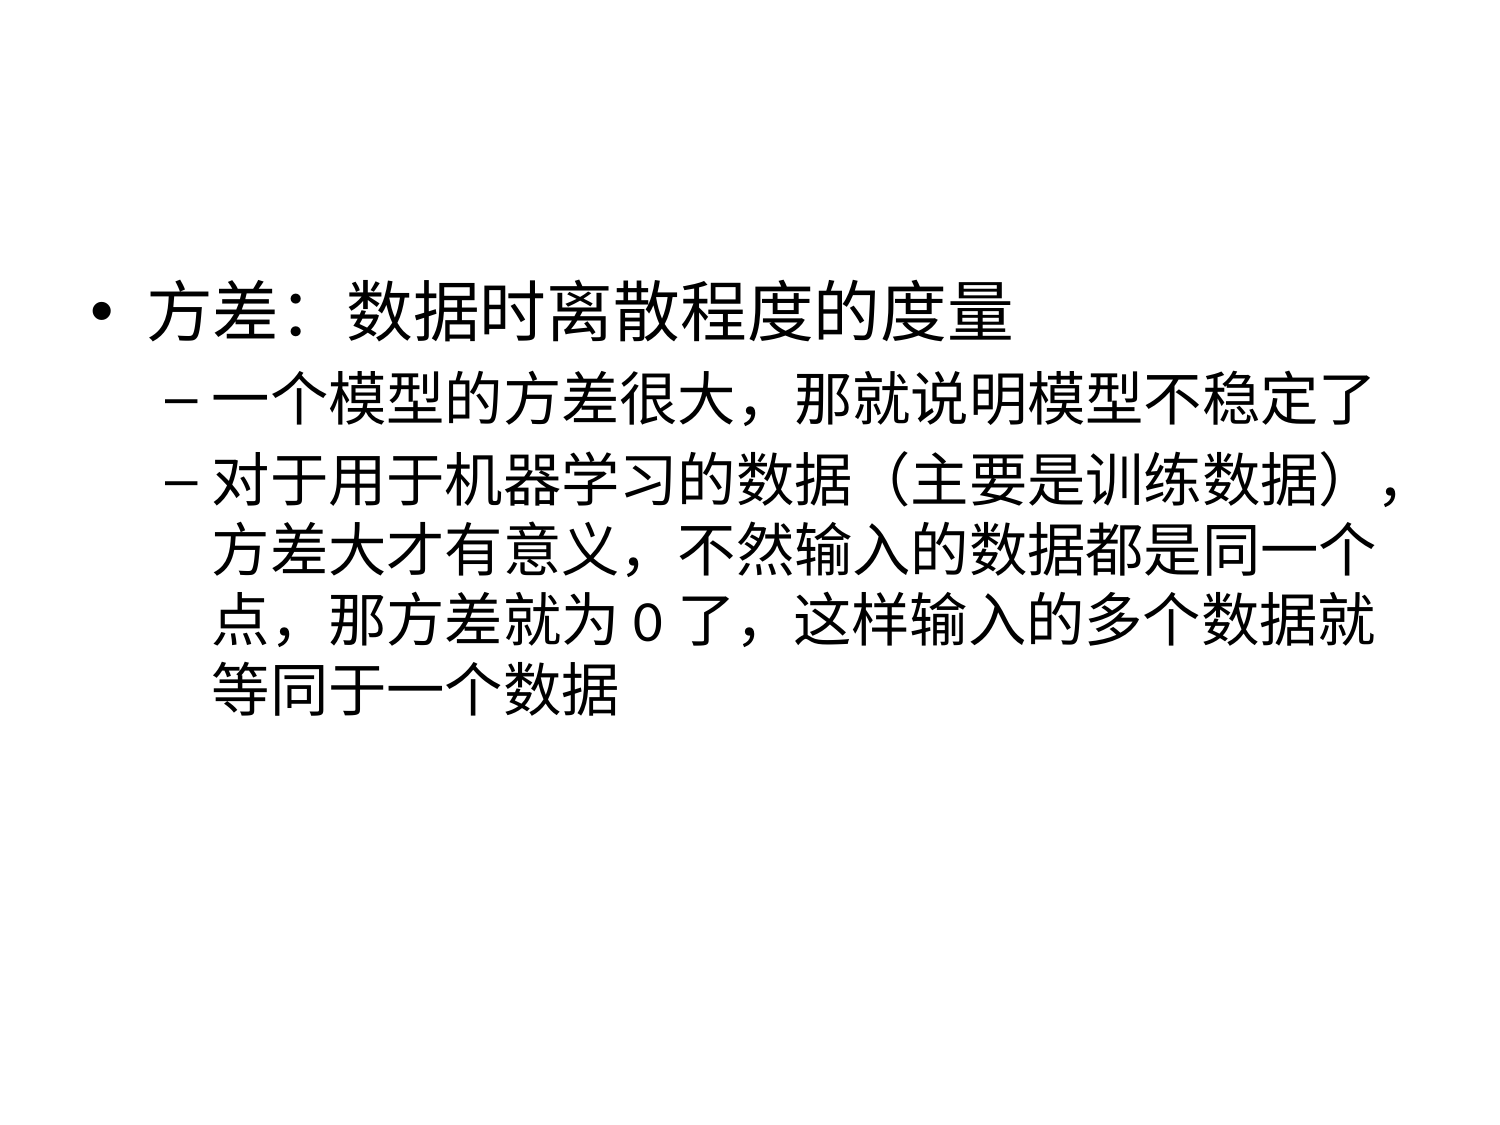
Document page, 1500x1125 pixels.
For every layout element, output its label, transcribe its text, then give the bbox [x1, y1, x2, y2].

list 方差：数据时离散程度的度量 一个模型的方差很大，那就说明模型不稳定了 对于用于机器学习的数据（主要是训练数据），方差大才有意义，不然输入的数据都是同一个点，那方差就为0了，这样输入的多个数据就等同于一个数据 [75, 262, 1425, 1005]
